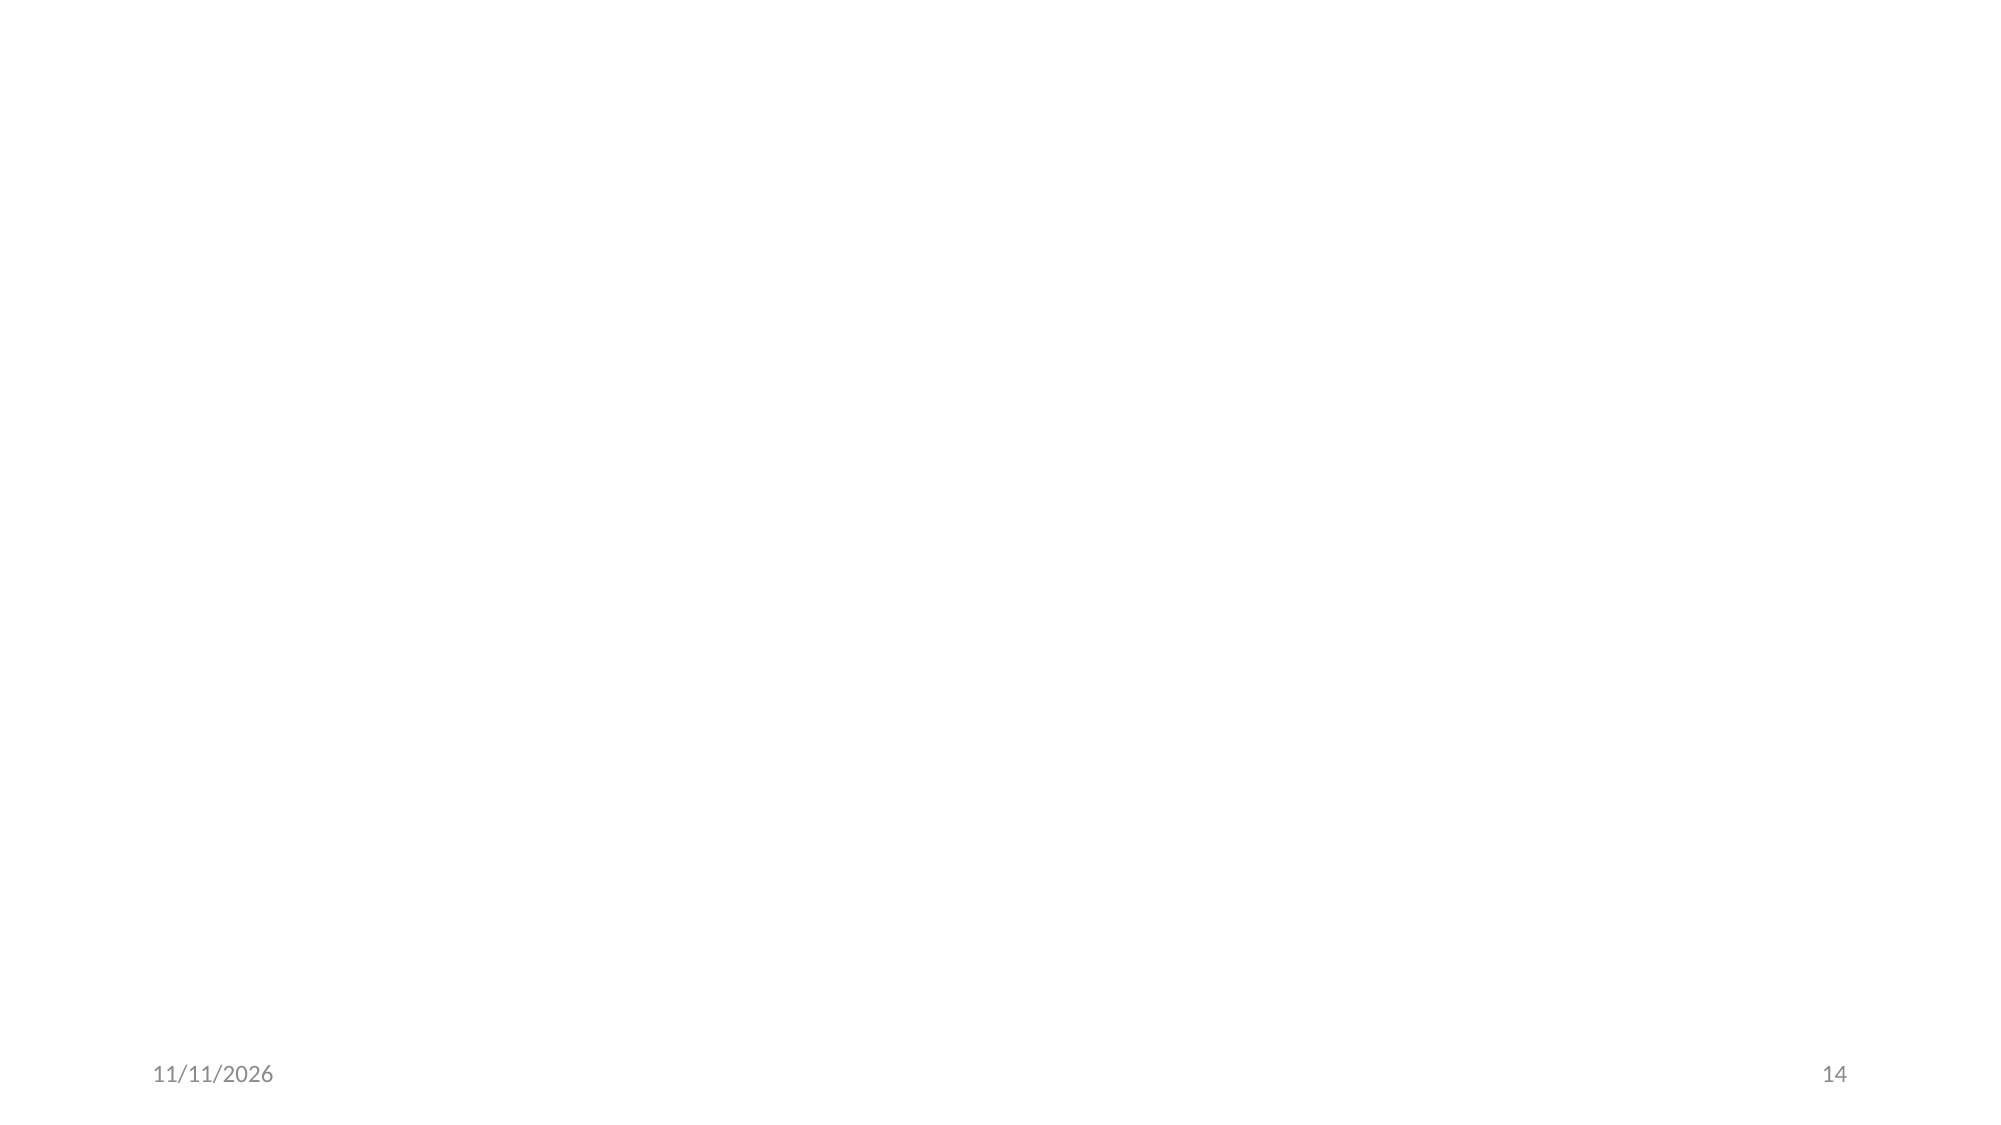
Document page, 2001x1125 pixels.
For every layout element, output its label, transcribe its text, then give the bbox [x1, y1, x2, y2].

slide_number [137, 1042, 588, 1103]
slide_number 14 [1412, 1042, 1863, 1103]
